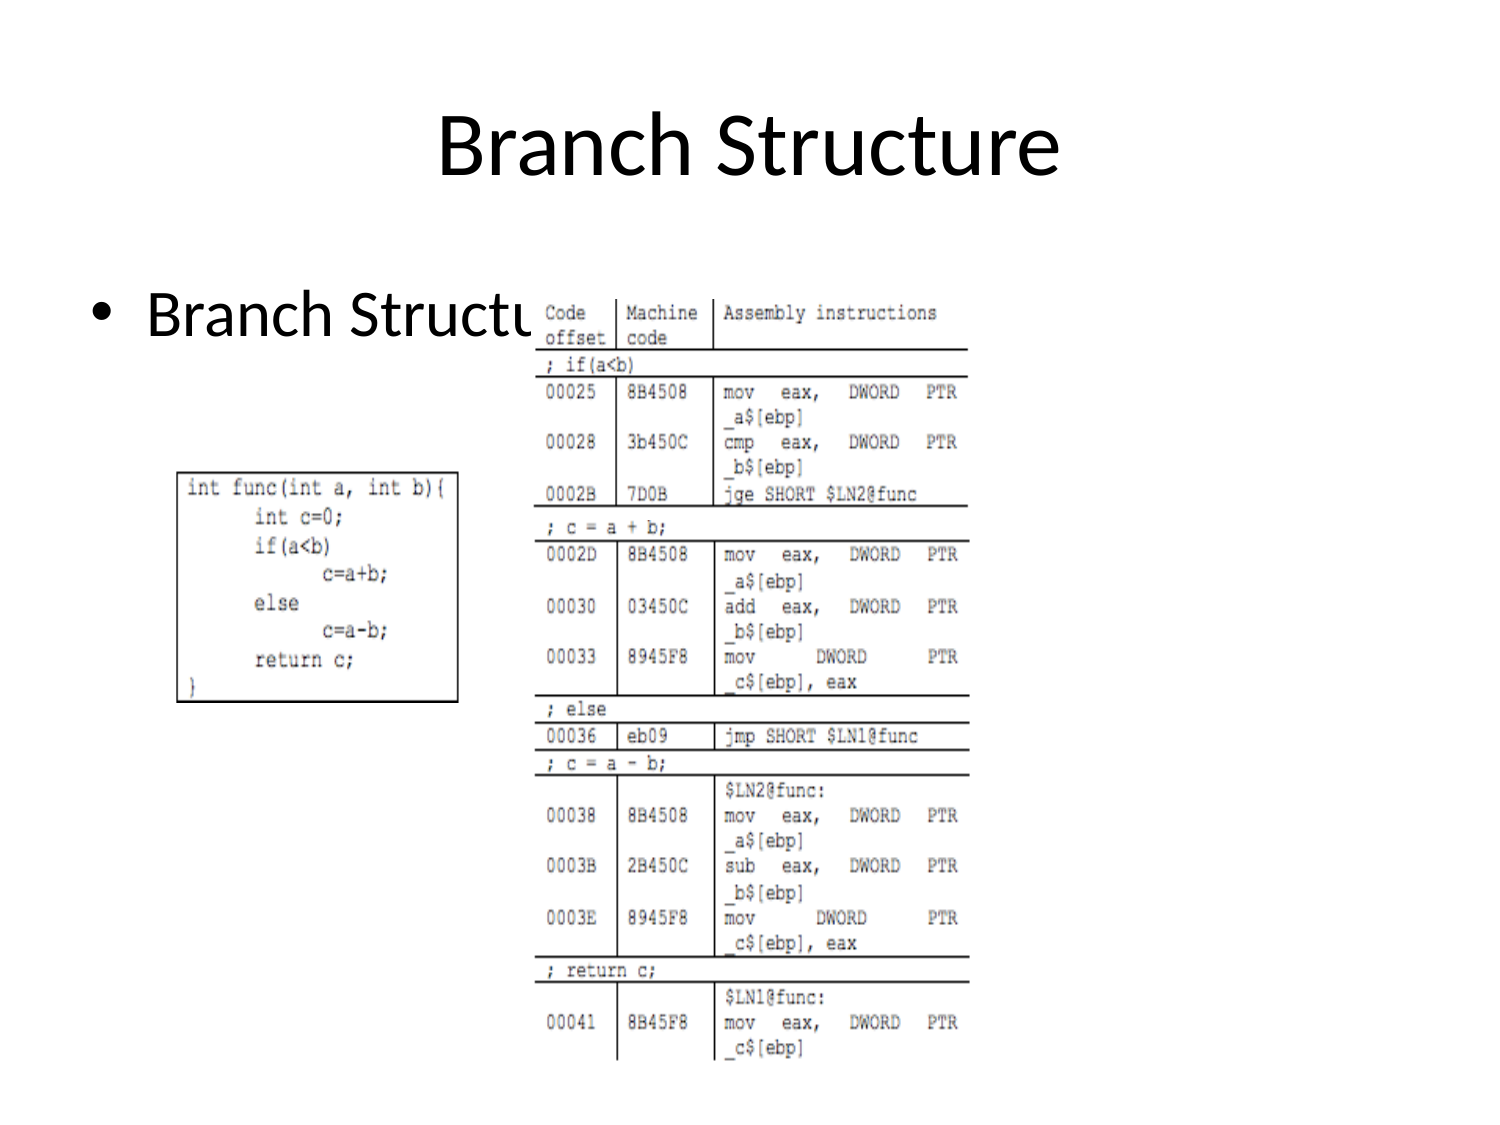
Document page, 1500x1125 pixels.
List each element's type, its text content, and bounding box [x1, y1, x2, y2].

list Branch Structure [75, 262, 1425, 1005]
title Branch Structure [75, 45, 1425, 233]
picture [531, 299, 976, 1066]
picture [175, 468, 462, 703]
